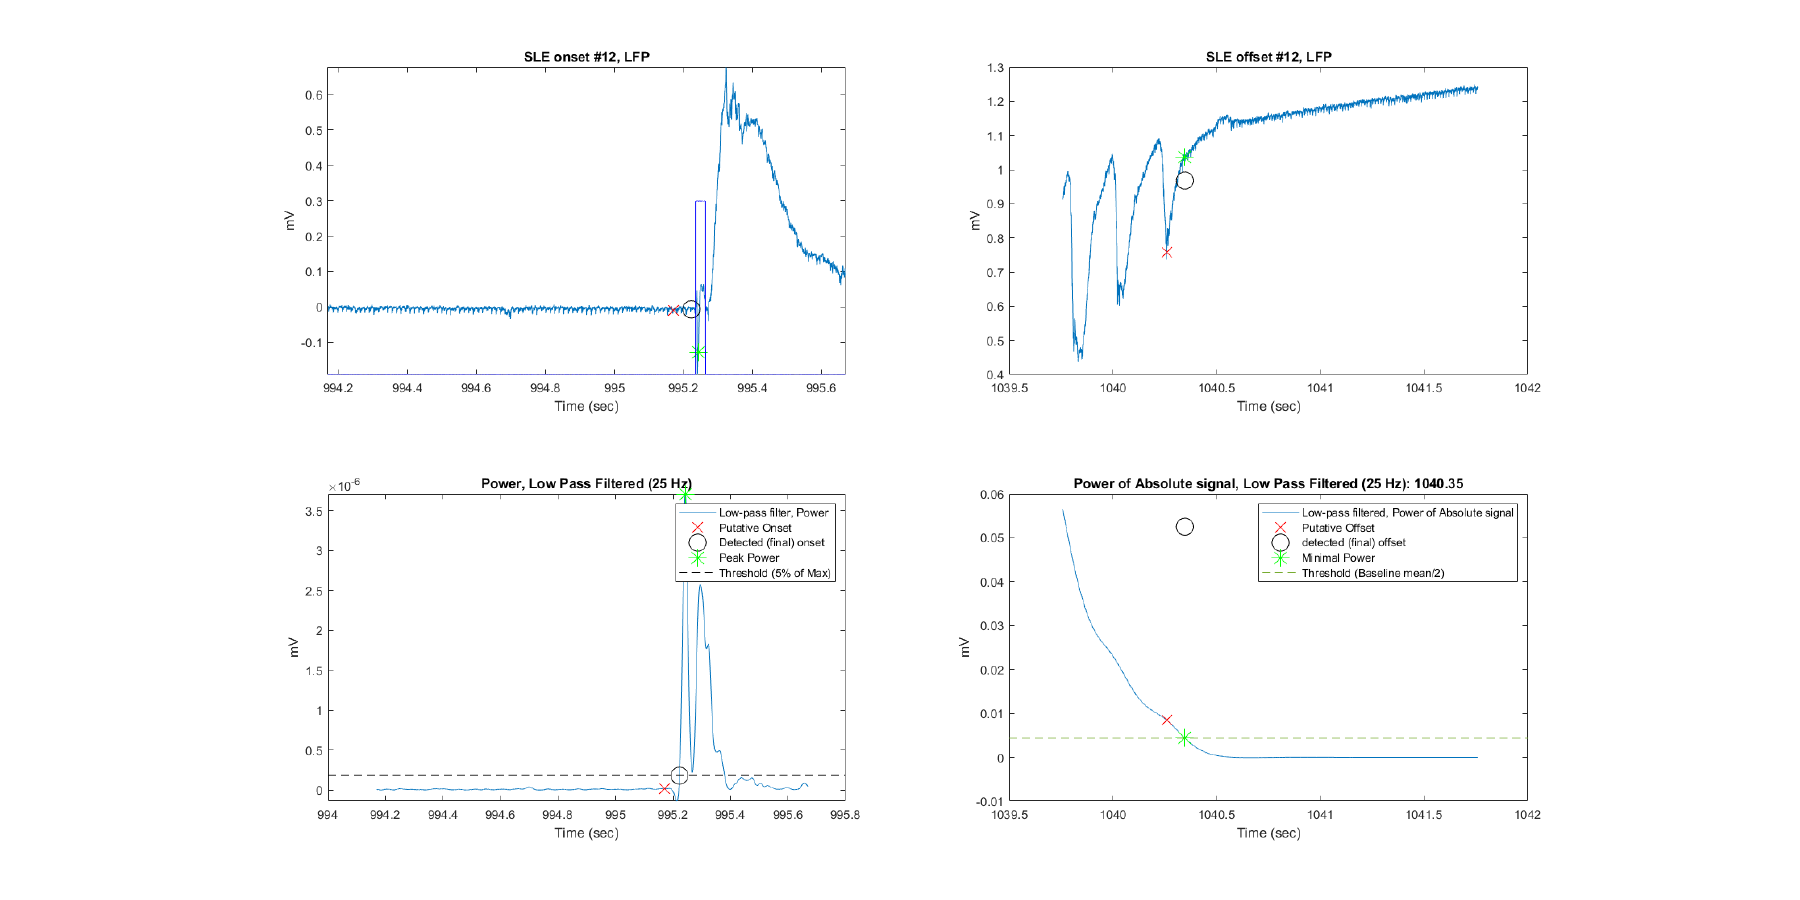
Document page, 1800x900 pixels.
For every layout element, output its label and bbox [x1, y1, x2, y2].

picture [126, 0, 1674, 900]
